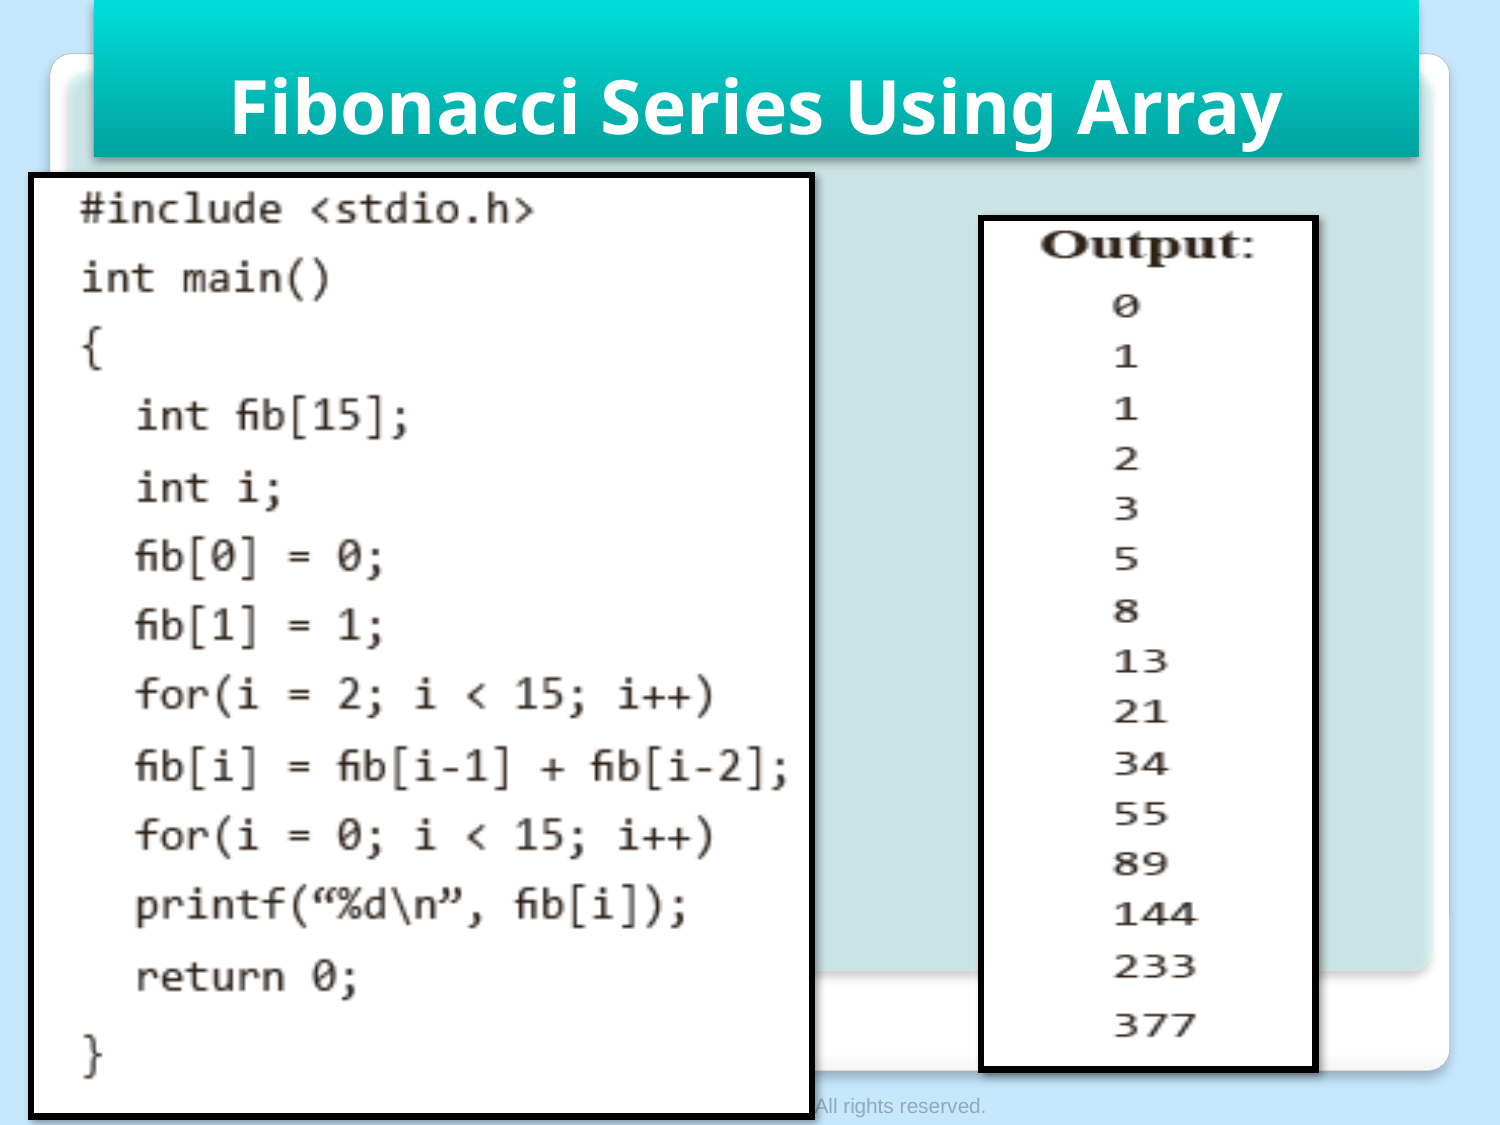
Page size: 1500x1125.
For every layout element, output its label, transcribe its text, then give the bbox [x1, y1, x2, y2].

text_box Fibonacci Series Using Array [93, 0, 1419, 157]
picture [33, 177, 809, 1114]
picture [984, 220, 1313, 1067]
footer © Oxford University Press 2013. All rights reserved. [821, 1065, 1447, 1125]
